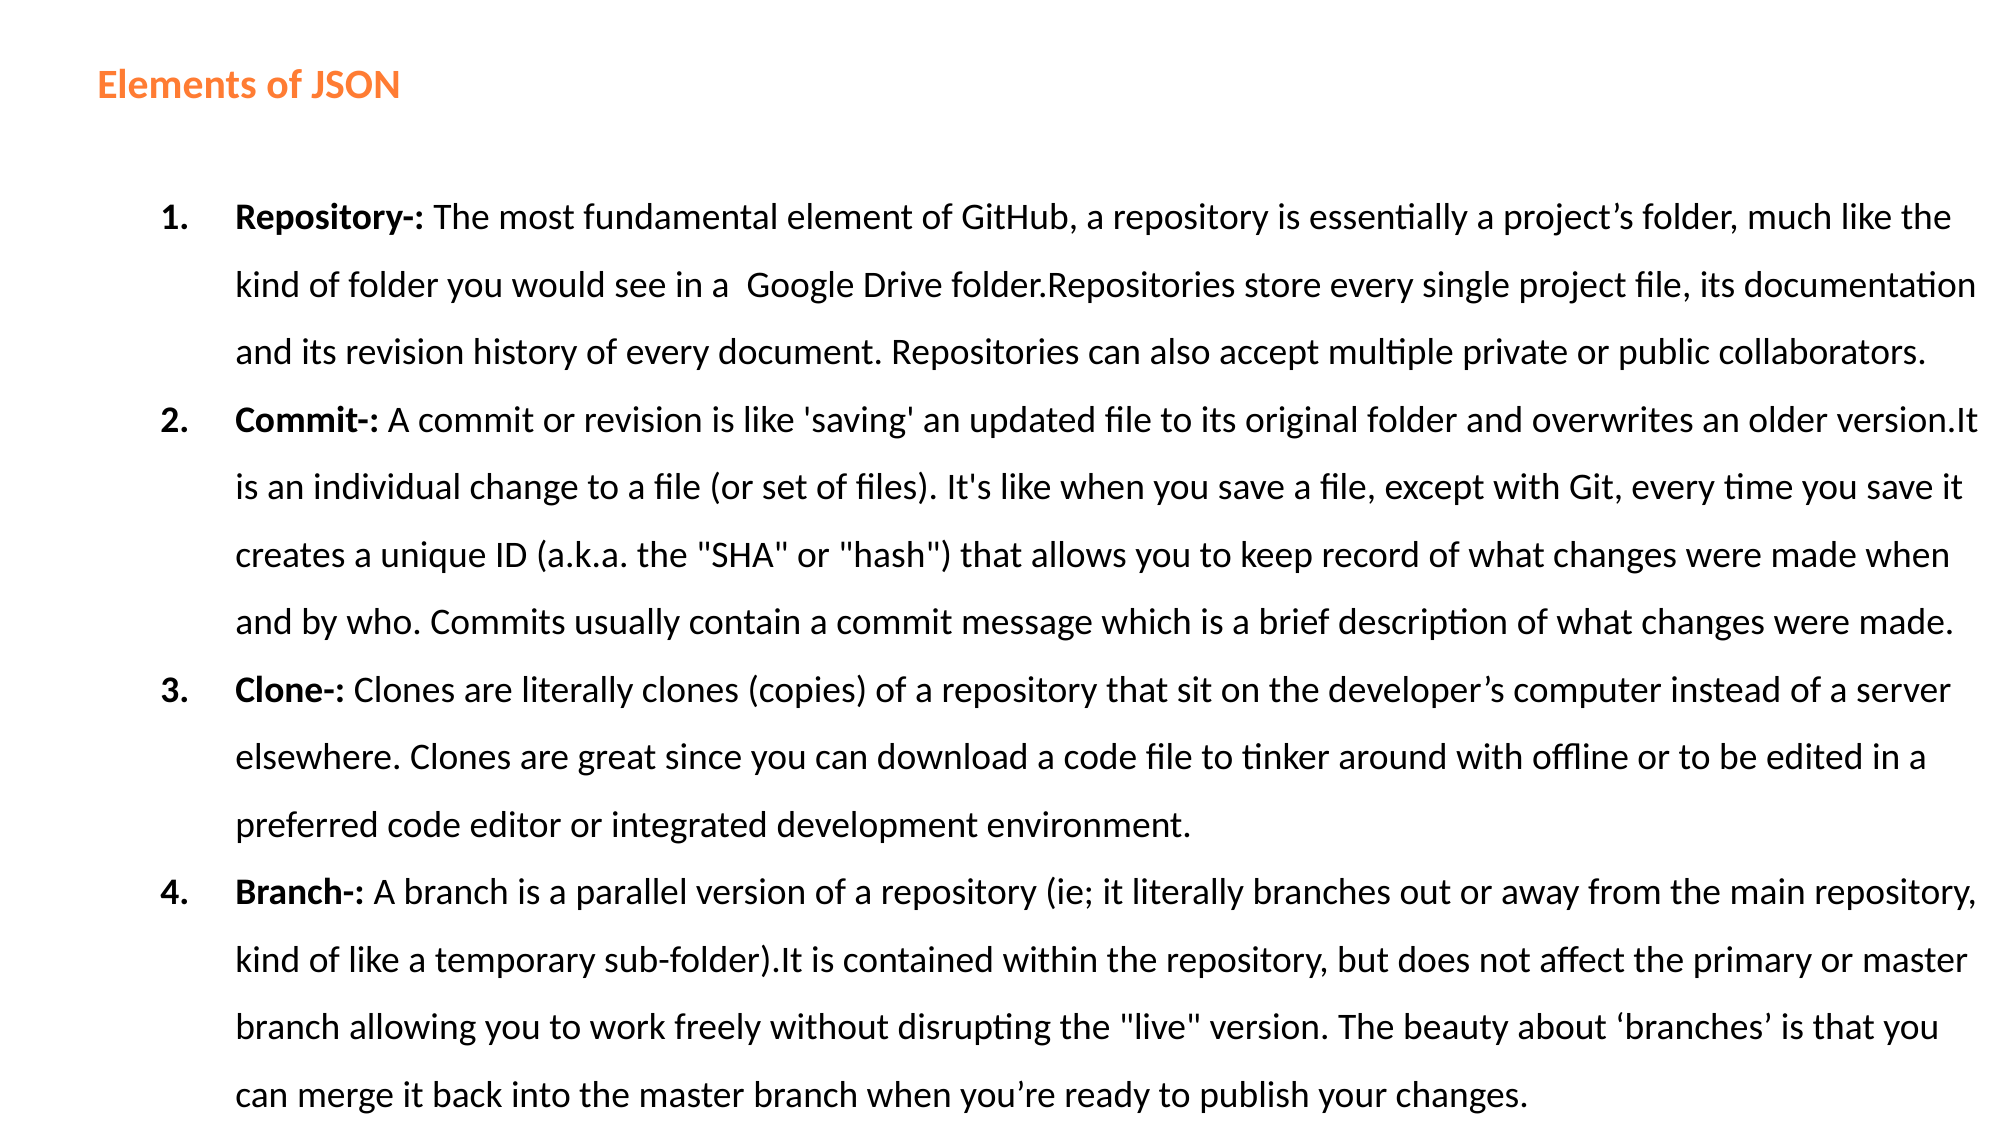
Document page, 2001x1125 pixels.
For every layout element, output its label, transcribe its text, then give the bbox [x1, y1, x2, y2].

text_box Elements of JSON [82, 0, 907, 205]
text_box Repository-: The most fundamental element of GitHub, a repository is essentially a project’s folder, much like the kind of folder you would see in a Google Drive folder.Repositories store every single project file, its documentation and its revision history of every document. Repositories can also accept multiple private or public collaborators. Commit-: A commit or revision is like 'saving' an updated file to its original folder and overwrites an older version.It is an individual change to a file (or set of files). It's like when you save a file, except with Git, every time you save it creates a unique ID (a.k.a. the "SHA" or "hash") that allows you to keep record of what changes were made when and by who. Commits usually contain a commit message which is a brief description of what changes were made. Clone-: Clones are literally clones (copies) of a repository that sit on the developer’s computer instead of a server elsewhere. Clones are great since you can download a code file to tinker around with offline or to be edited in a preferred code editor or integrated development environment. Branch-: A branch is a parallel version of a repository (ie; it literally branches out or away from the main repository, kind of like a temporary sub-folder).It is contained within the repository, but does not affect the primary or master branch allowing you to work freely without disrupting the "live" version. The beauty about ‘branches’ is that you can merge it back into the master branch when you’re ready to publish your changes. [70, 162, 2000, 1122]
